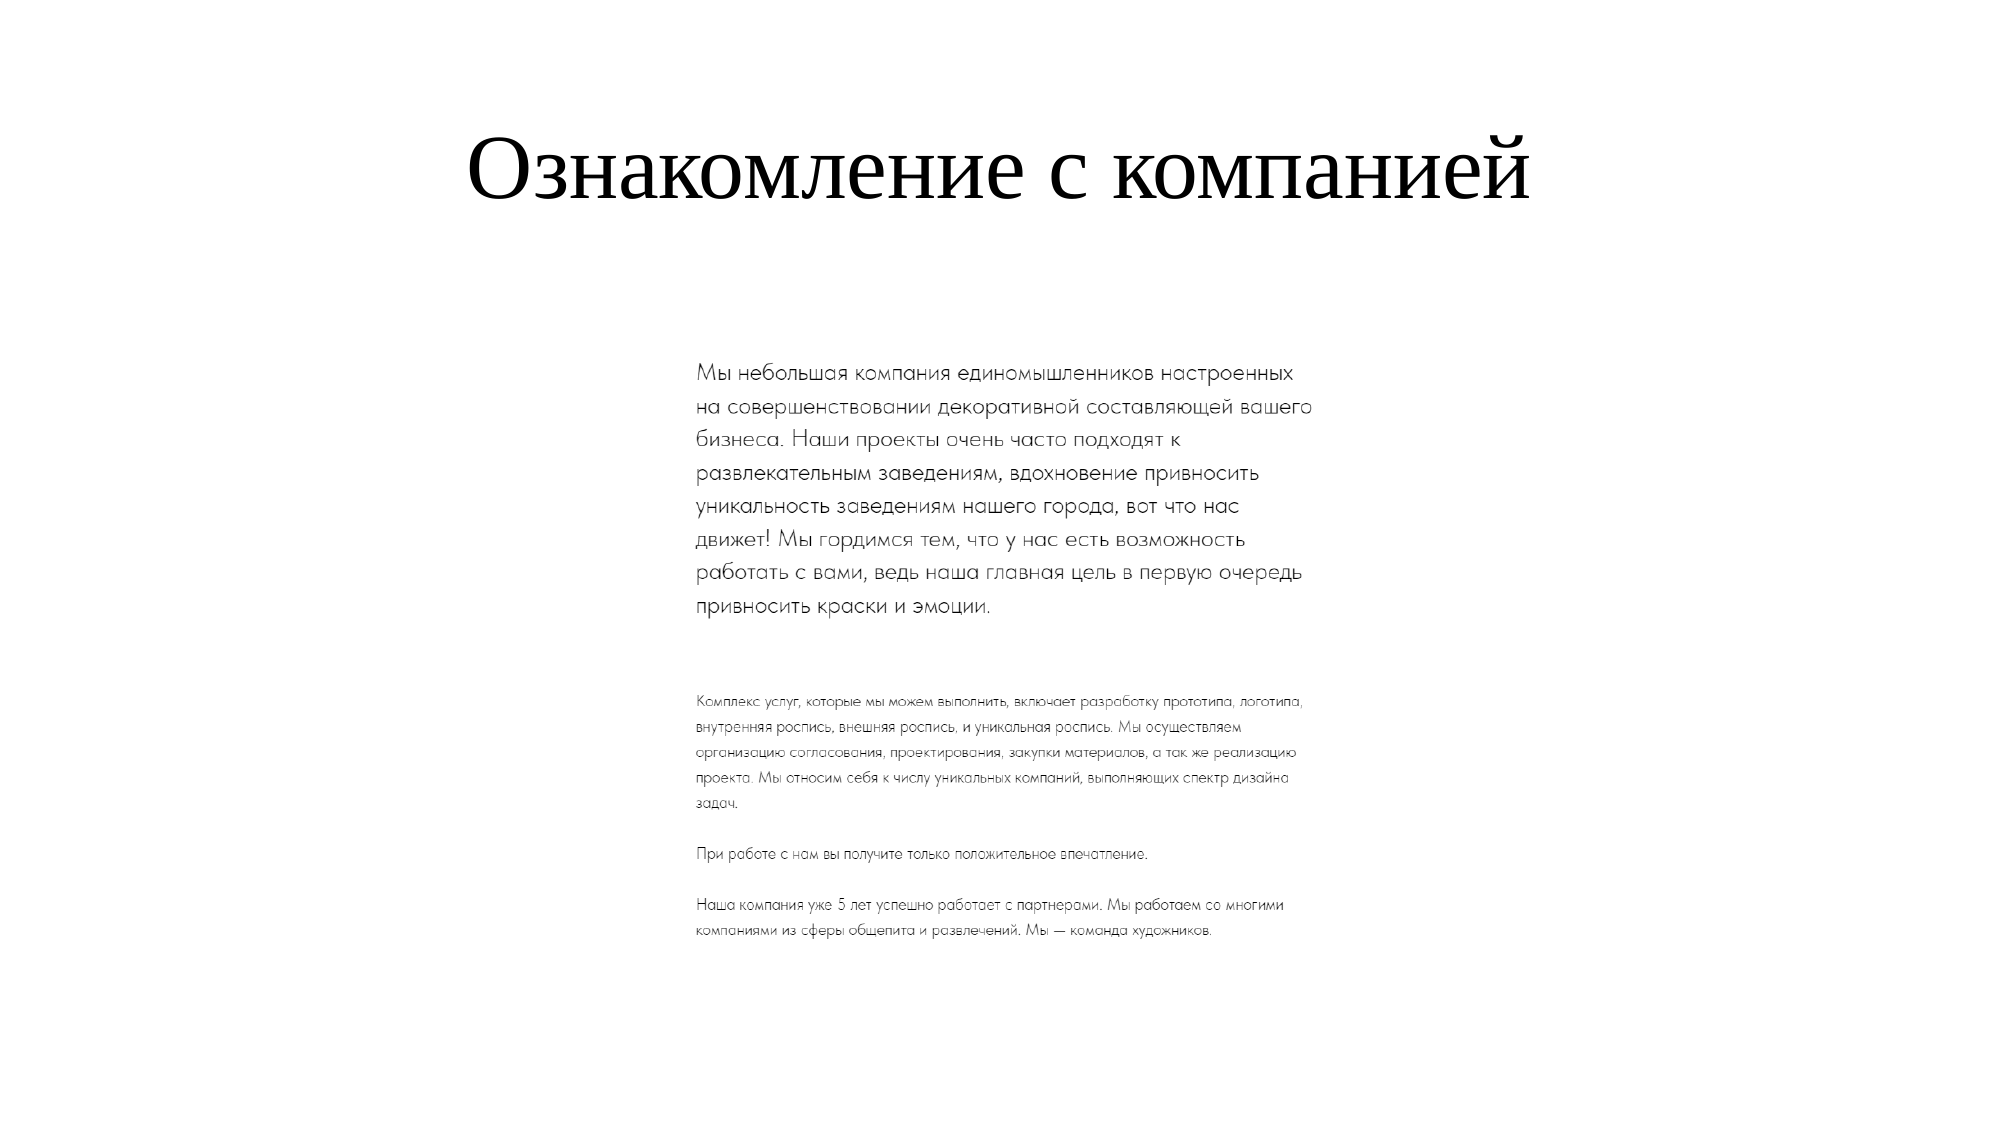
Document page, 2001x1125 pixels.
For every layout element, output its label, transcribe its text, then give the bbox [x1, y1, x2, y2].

title Ознакомление с компанией [137, 59, 1863, 278]
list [227, 277, 1773, 992]
